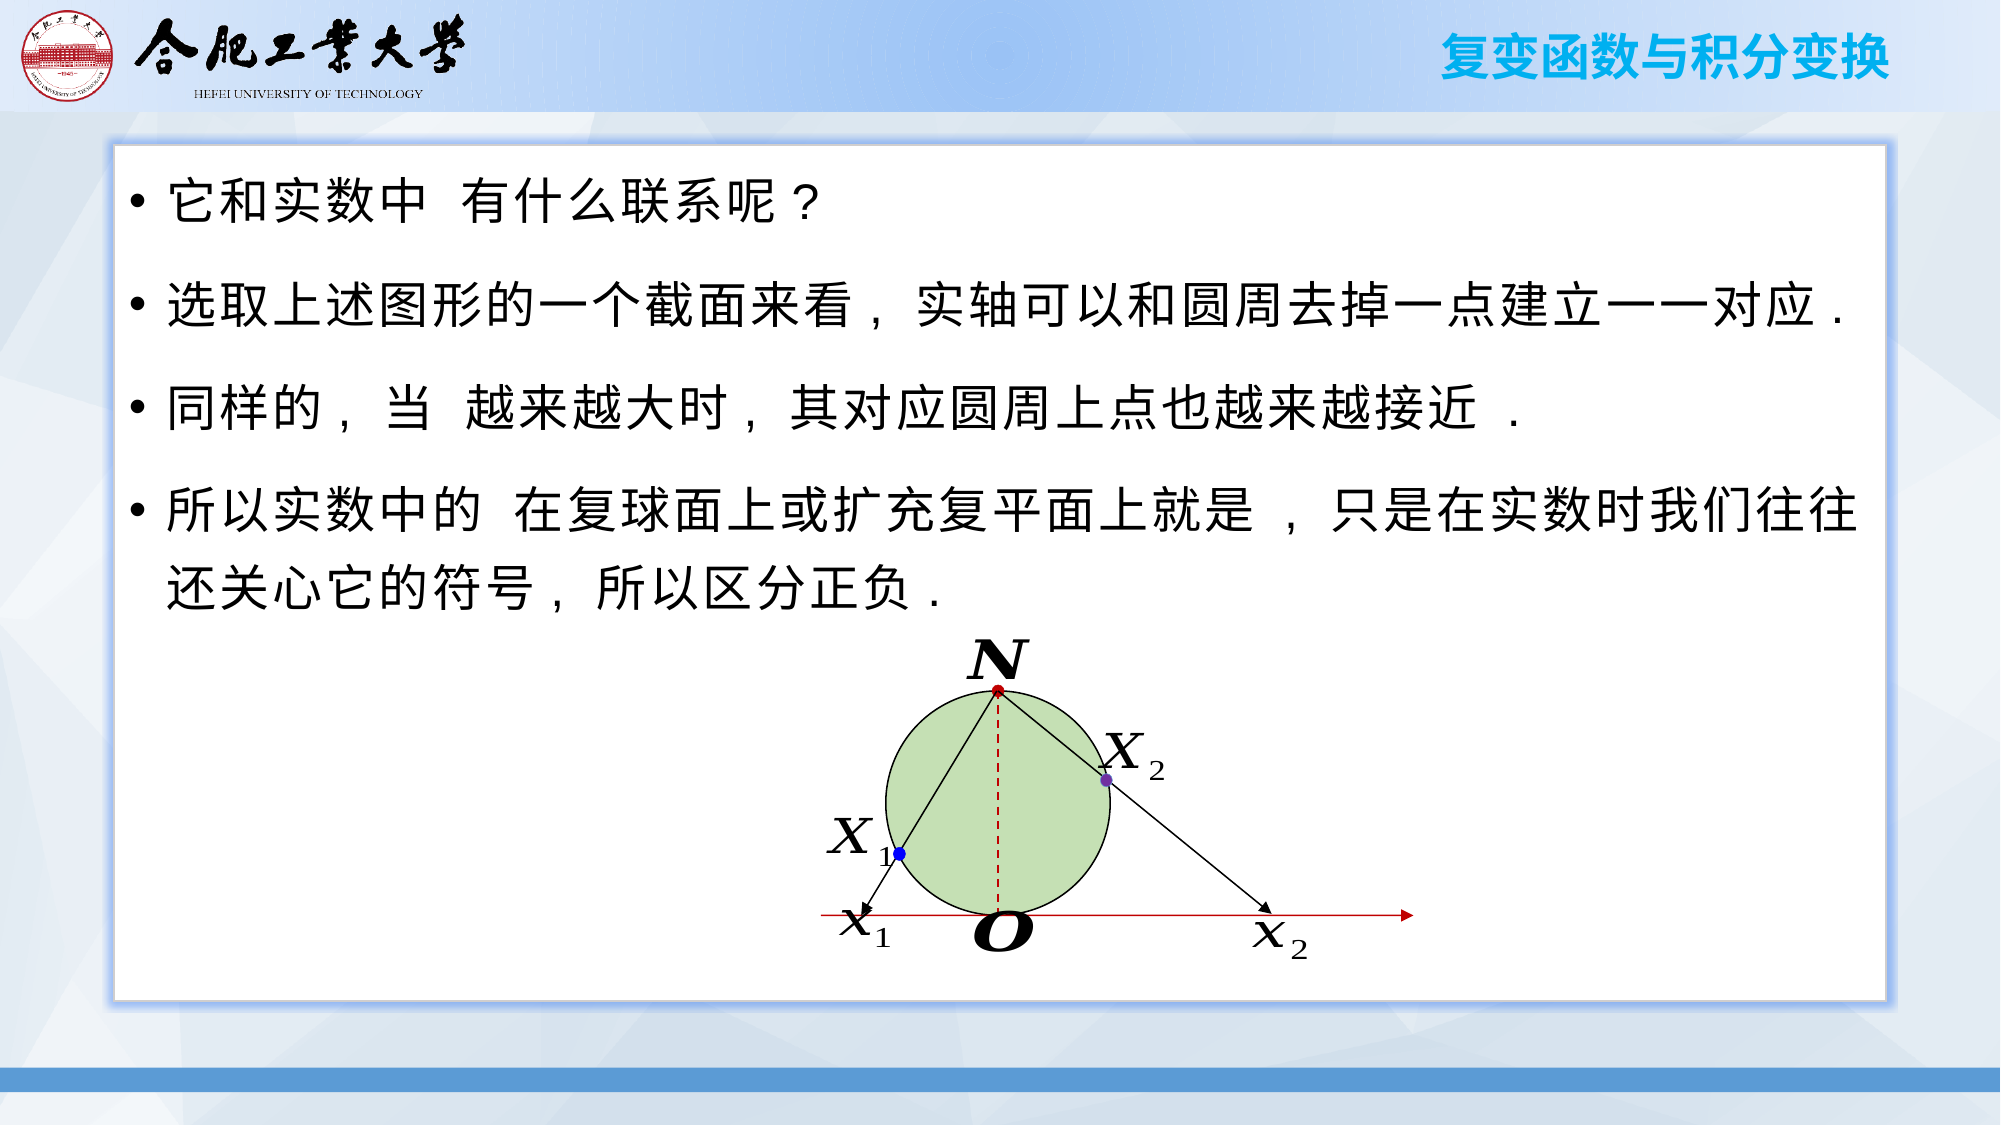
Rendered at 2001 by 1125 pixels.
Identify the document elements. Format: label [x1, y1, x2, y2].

picture [0, 0, 2001, 1125]
picture [134, 13, 465, 98]
text_box [820, 631, 1414, 964]
picture [21, 10, 113, 102]
text_box [822, 690, 1308, 966]
